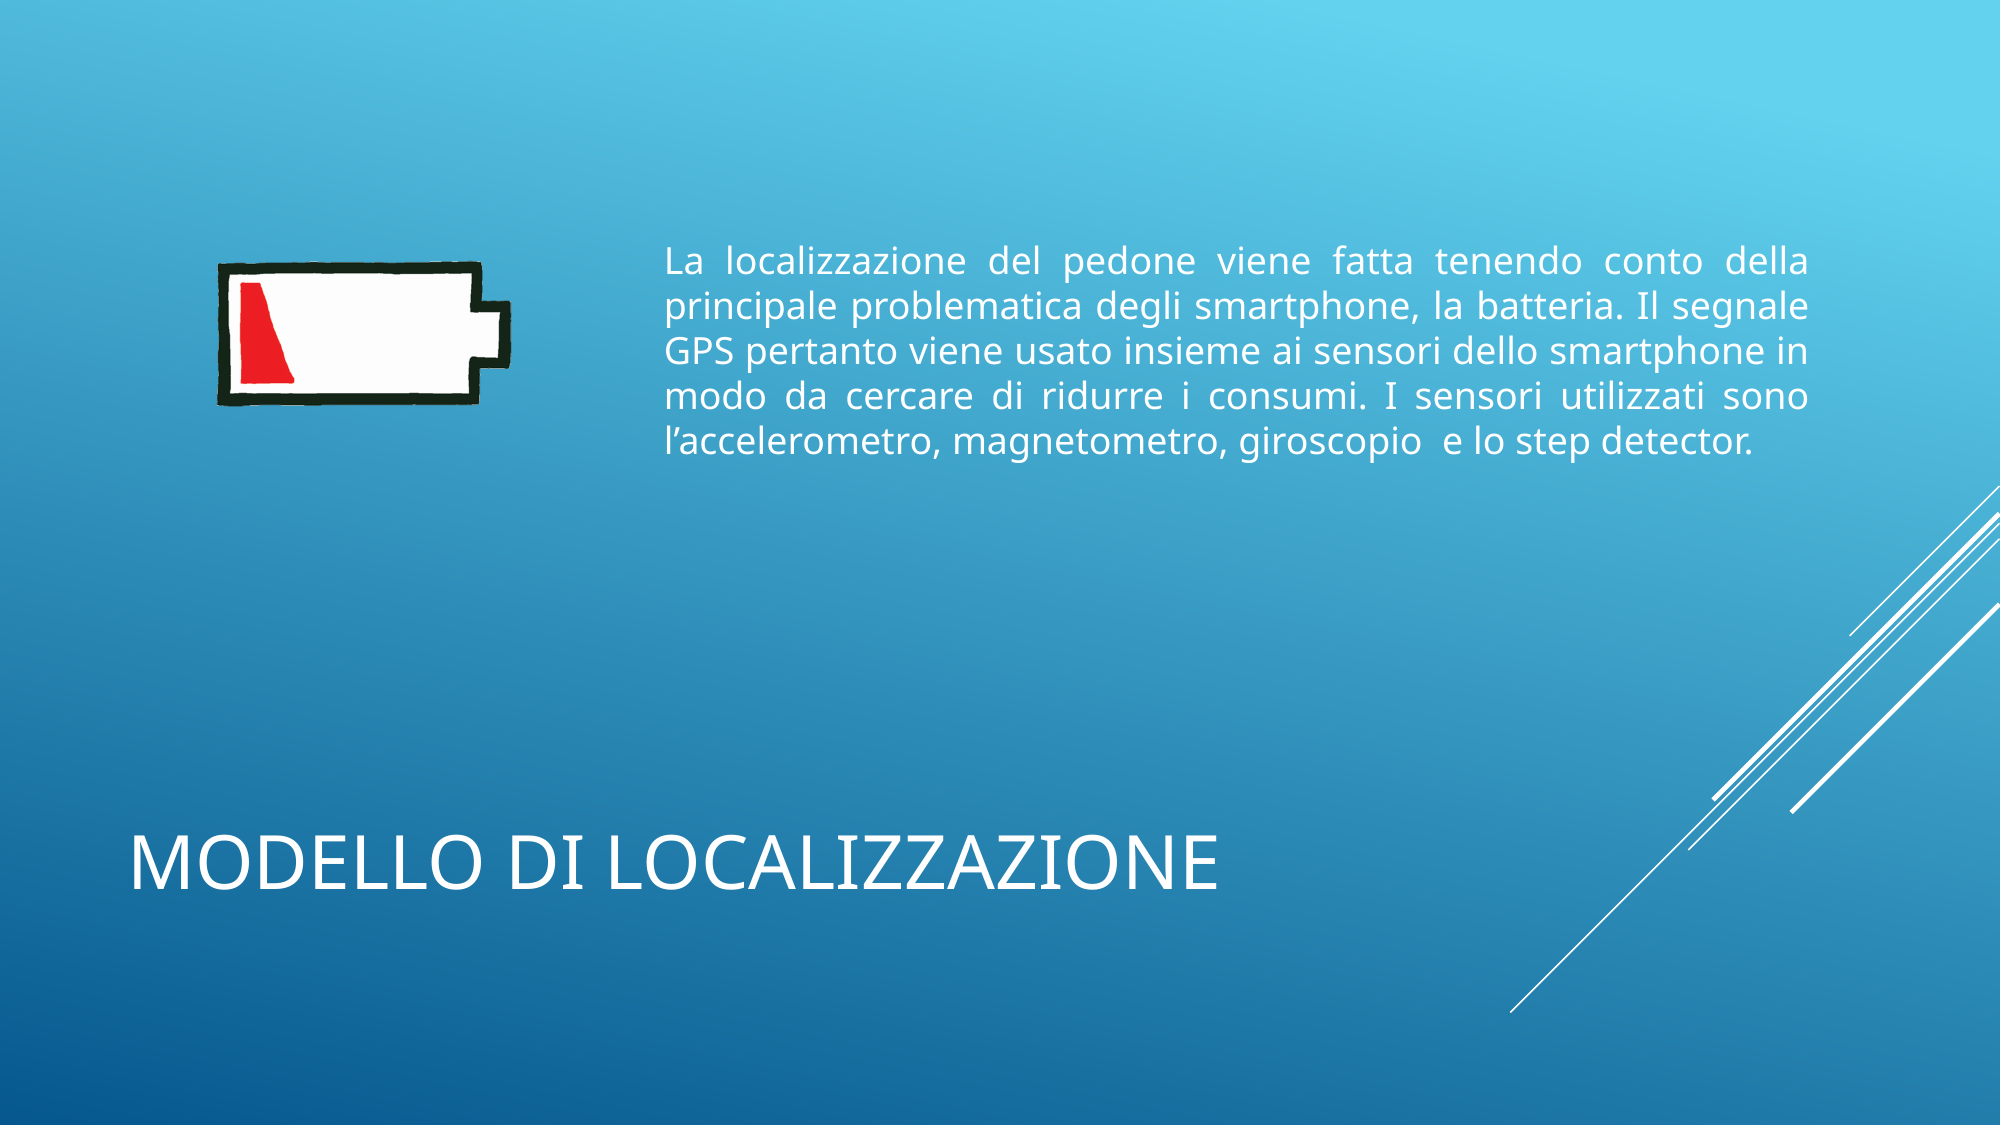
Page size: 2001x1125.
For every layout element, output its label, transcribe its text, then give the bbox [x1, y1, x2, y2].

picture [170, 140, 558, 528]
text_box La localizzazione del pedone viene fatta tenendo conto della principale problematica degli smartphone, la batteria. Il segnale GPS pertanto viene usato insieme ai sensori dello smartphone in modo da cercare di ridurre i consumi. I sensori utilizzati sono l’accelerometro, magnetometro, giroscopio e lo step detector. [648, 221, 1826, 637]
title MODELLO DI LOCALIZZAZIONE [112, 736, 1513, 984]
